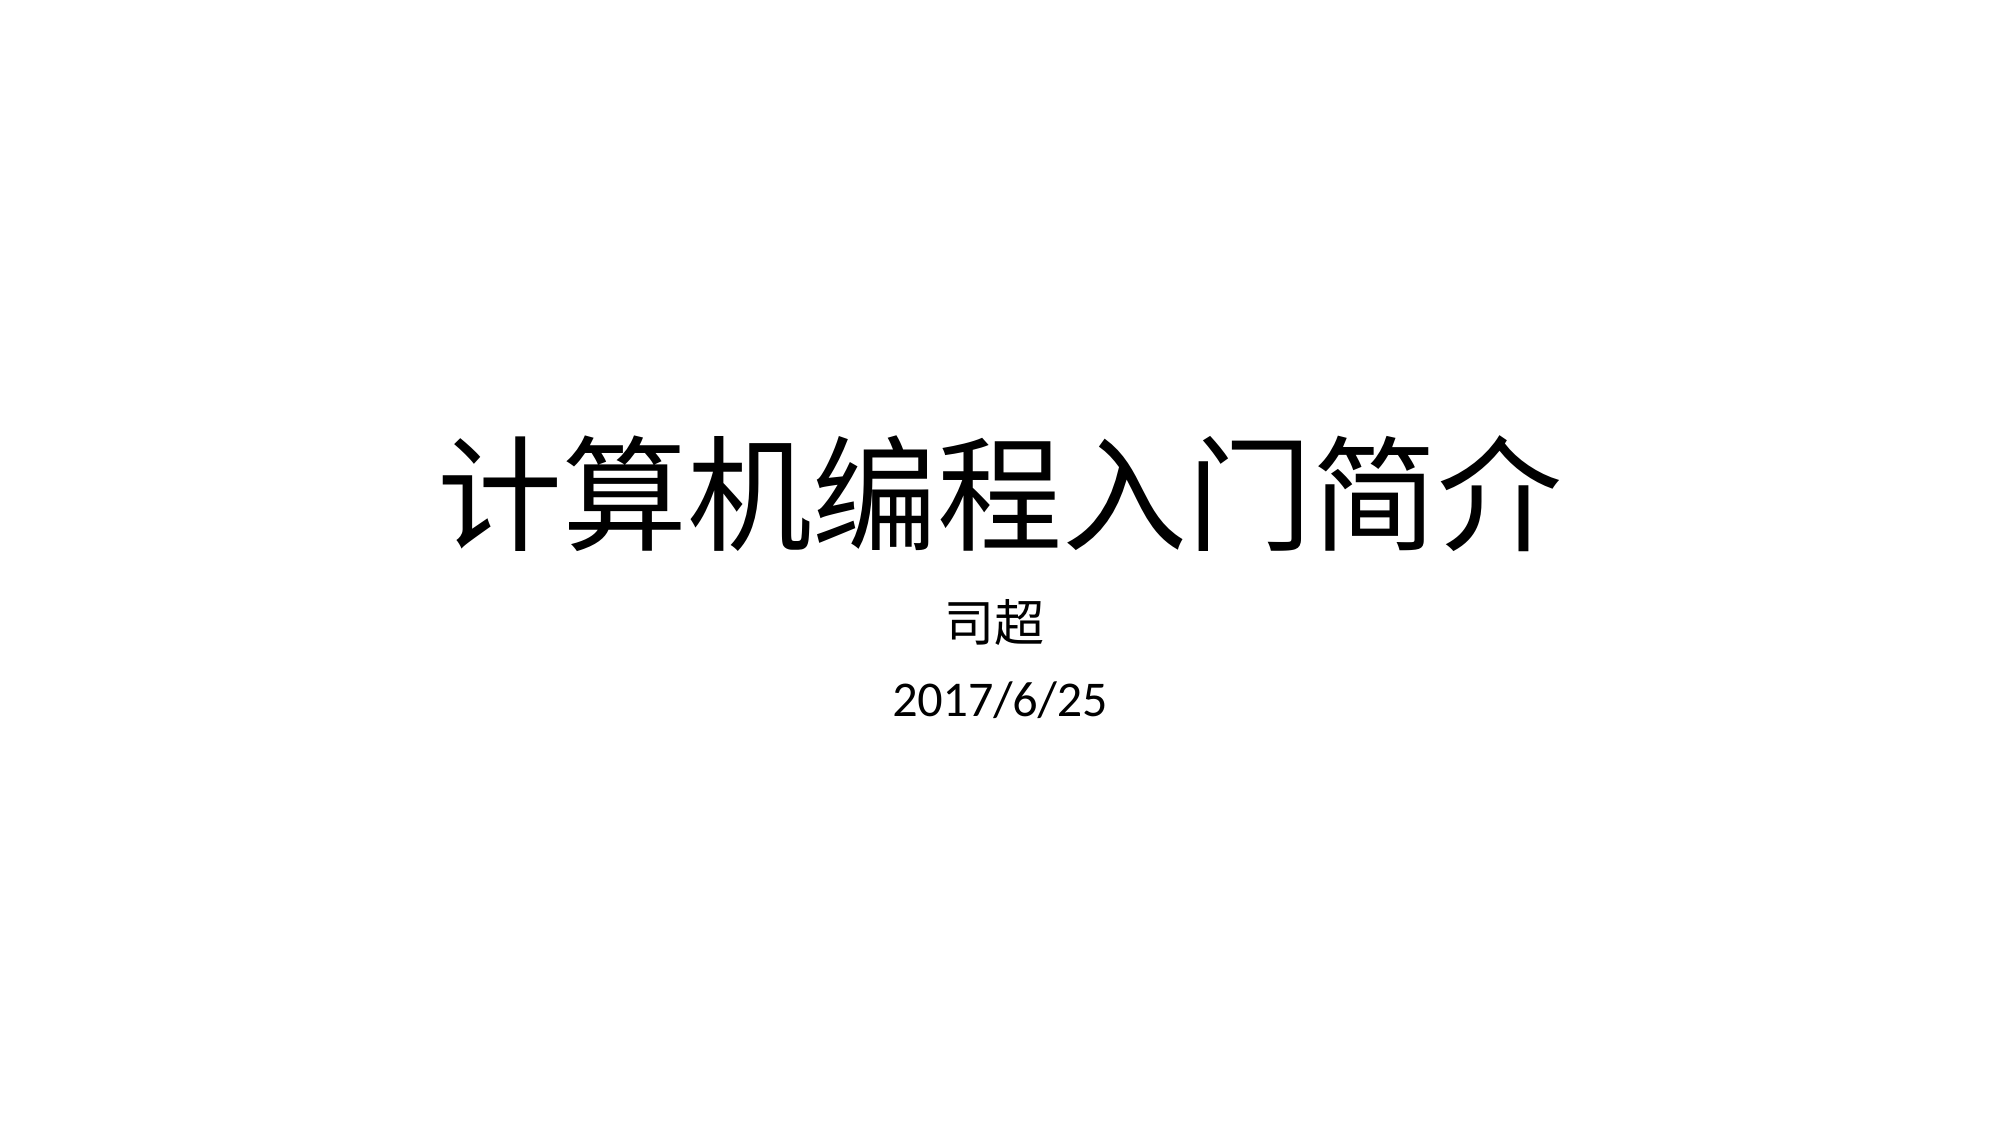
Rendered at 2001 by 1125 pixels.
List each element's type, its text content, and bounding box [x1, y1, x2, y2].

subtitle 司超 2017/6/25 [249, 590, 1750, 863]
title 计算机编程入门简介 [249, 184, 1750, 576]
